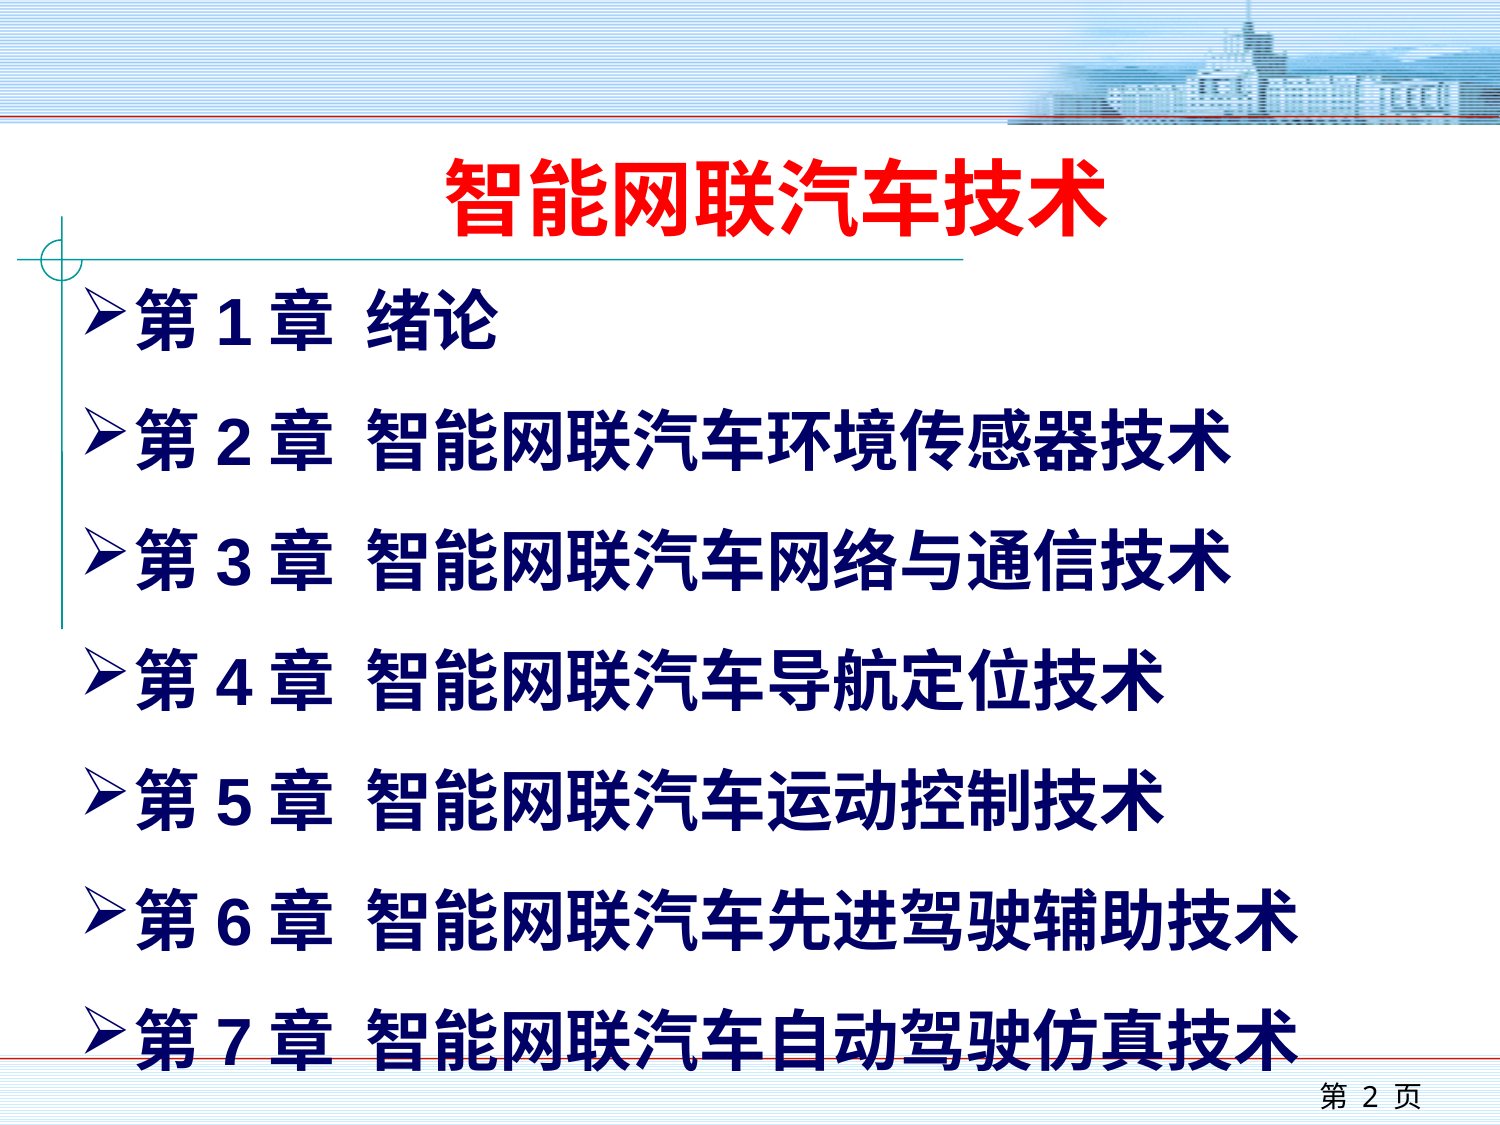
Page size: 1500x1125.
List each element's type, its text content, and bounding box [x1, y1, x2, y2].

footer 第 2 页 [454, 1070, 1438, 1125]
title 智能网联汽车技术 [52, 136, 1500, 256]
list 第1章 绪论 第2章 智能网联汽车环境传感器技术 第3章 智能网联汽车网络与通信技术 第4章 智能网联汽车导航定位技术 第5章 智能网联汽车运动控制技术 第6章 智能网联汽车先进驾驶辅助技术 第7章 智能网联汽车自动驾驶仿真技术 [64, 231, 1436, 405]
list 第1章 绪论 第2章 智能网联汽车环境传感器技术 第3章 智能网联汽车网络与通信技术 第4章 智能网联汽车导航定位技术 第5章 智能网联汽车运动控制技术 第6章 智能网联汽车先进驾驶辅助技术 第7章 智能网联汽车自动驾驶仿真技术 [64, 406, 1436, 1071]
picture [0, 0, 1500, 125]
